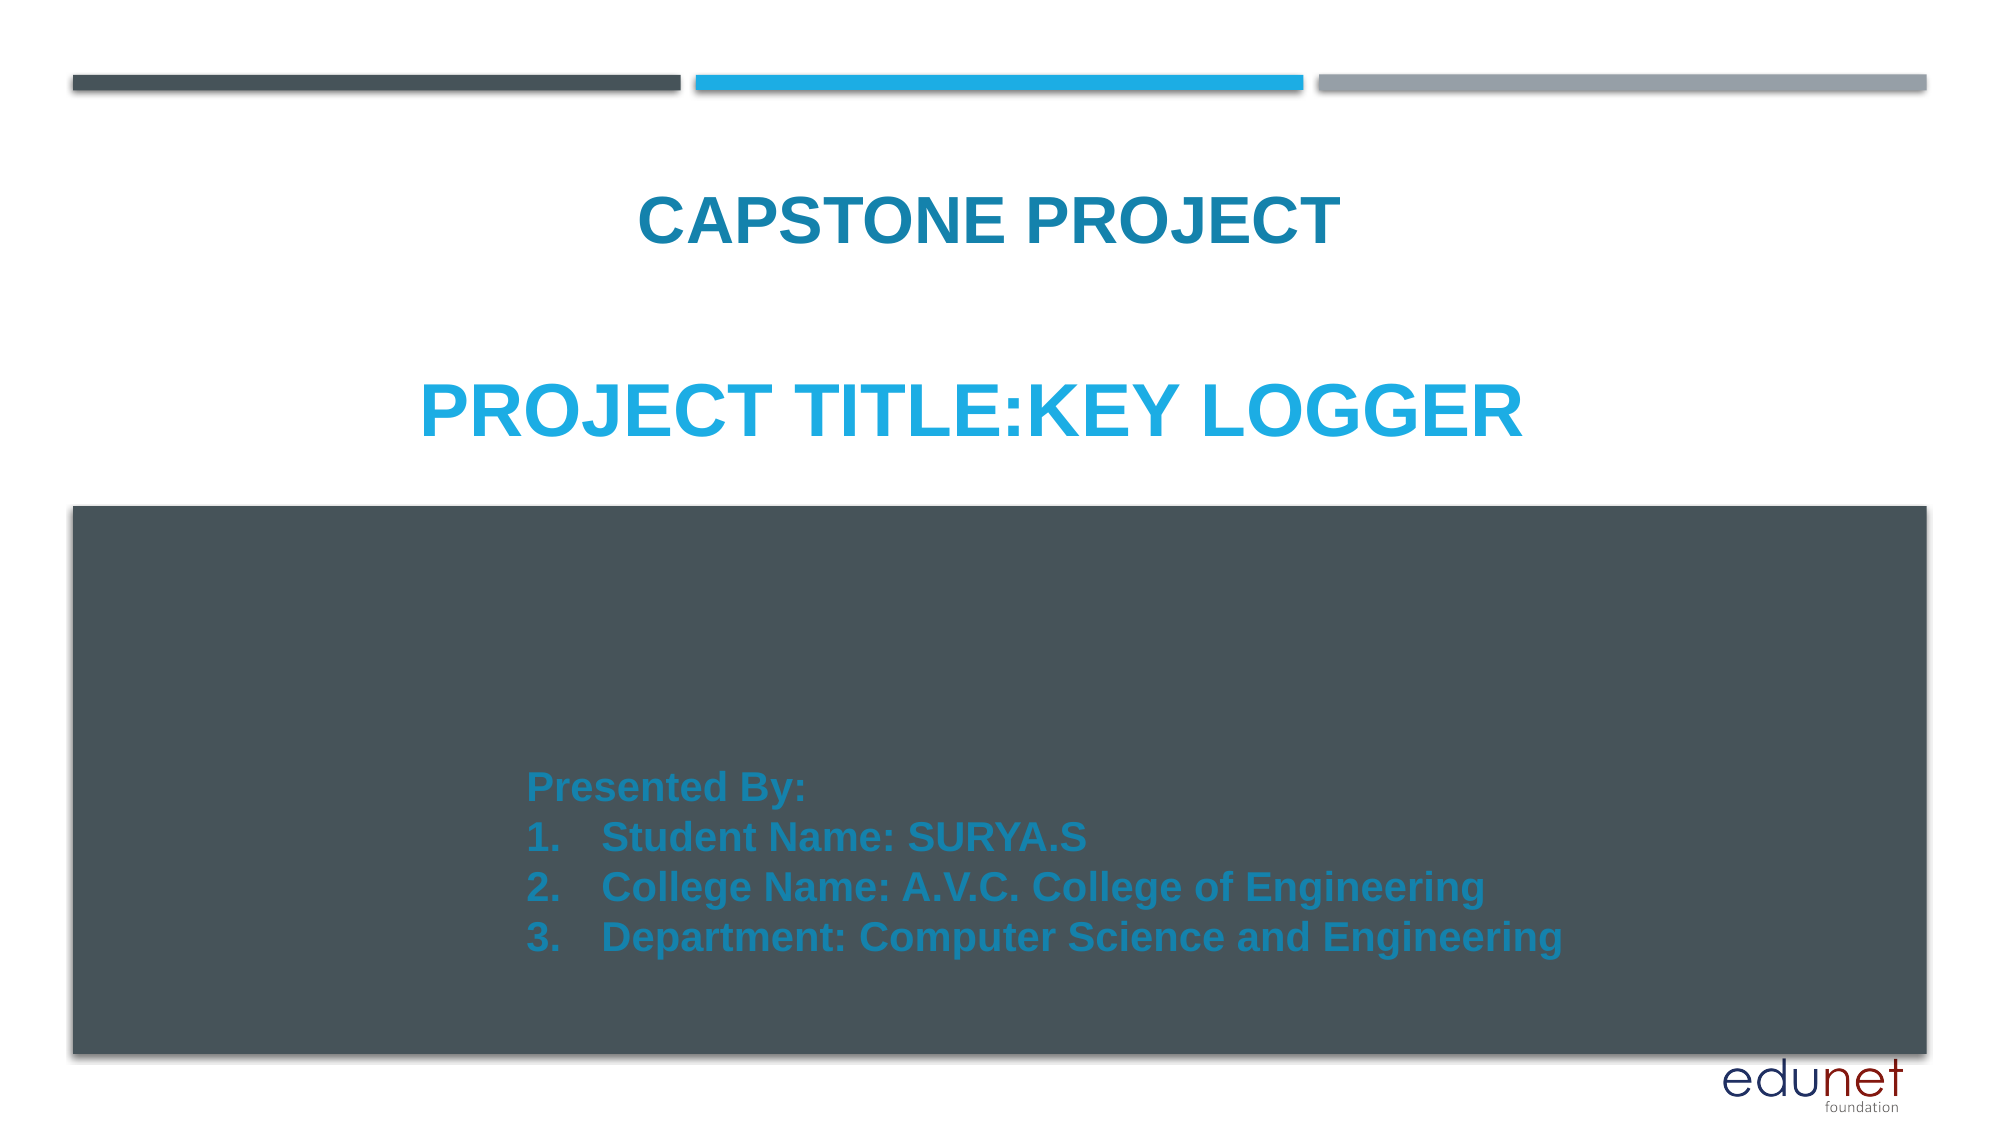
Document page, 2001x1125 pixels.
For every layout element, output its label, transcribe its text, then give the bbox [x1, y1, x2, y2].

text_box Presented By: Student Name: SURYA.S College Name: A.V.C. College of Engineering Department: Computer Science and Engineering [511, 752, 1821, 968]
picture [1719, 1056, 1905, 1116]
text_box CAPSTONE PROJECT [0, 169, 2000, 265]
title PROJECT TITLE:KEY LOGGER [222, 298, 1723, 460]
